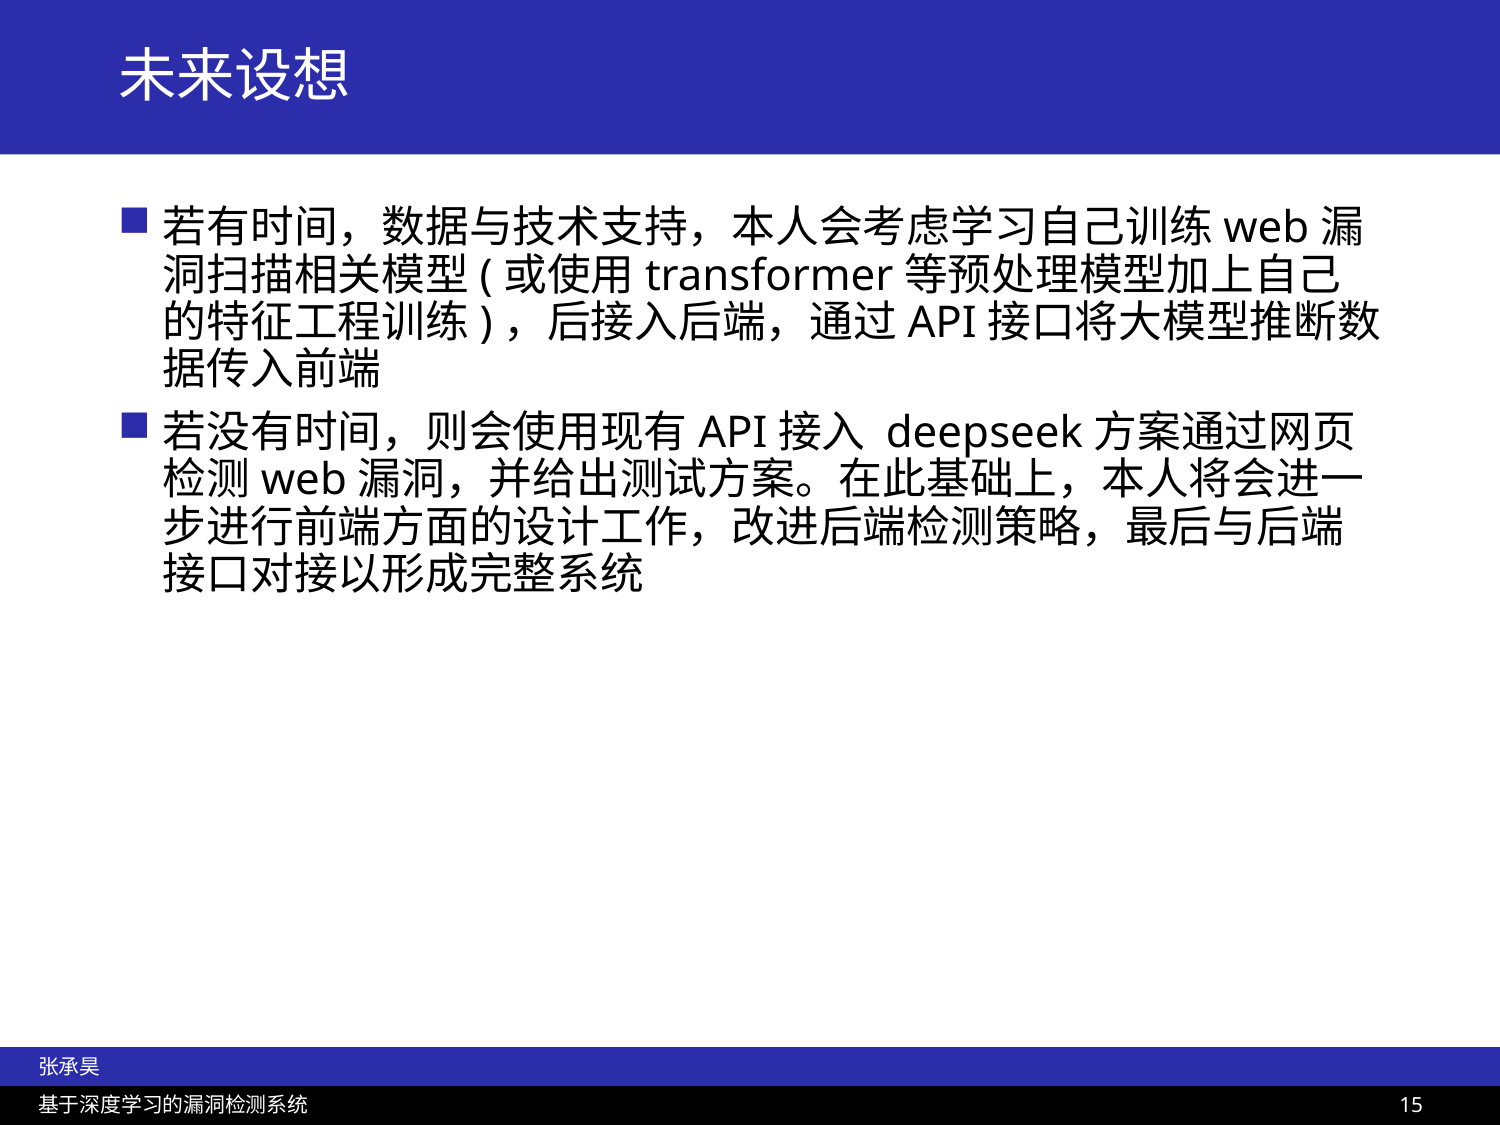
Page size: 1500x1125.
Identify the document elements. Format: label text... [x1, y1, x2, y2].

list 若有时间，数据与技术支持，本人会考虑学习自己训练web漏洞扫描相关模型(或使用transformer等预处理模型加上自己的特征工程训练)，后接入后端，通过API接口将大模型推断数据传入前端 若没有时间，则会使用现有API接入 deepseek方案通过网页检测web漏洞，并给出测试方案。在此基础上，本人将会进一步进行前端方面的设计工作，改进后端检测策略，最后与后端接口对接以形成完整系统 [103, 197, 1397, 1014]
title 未来设想 [103, 7, 1397, 147]
